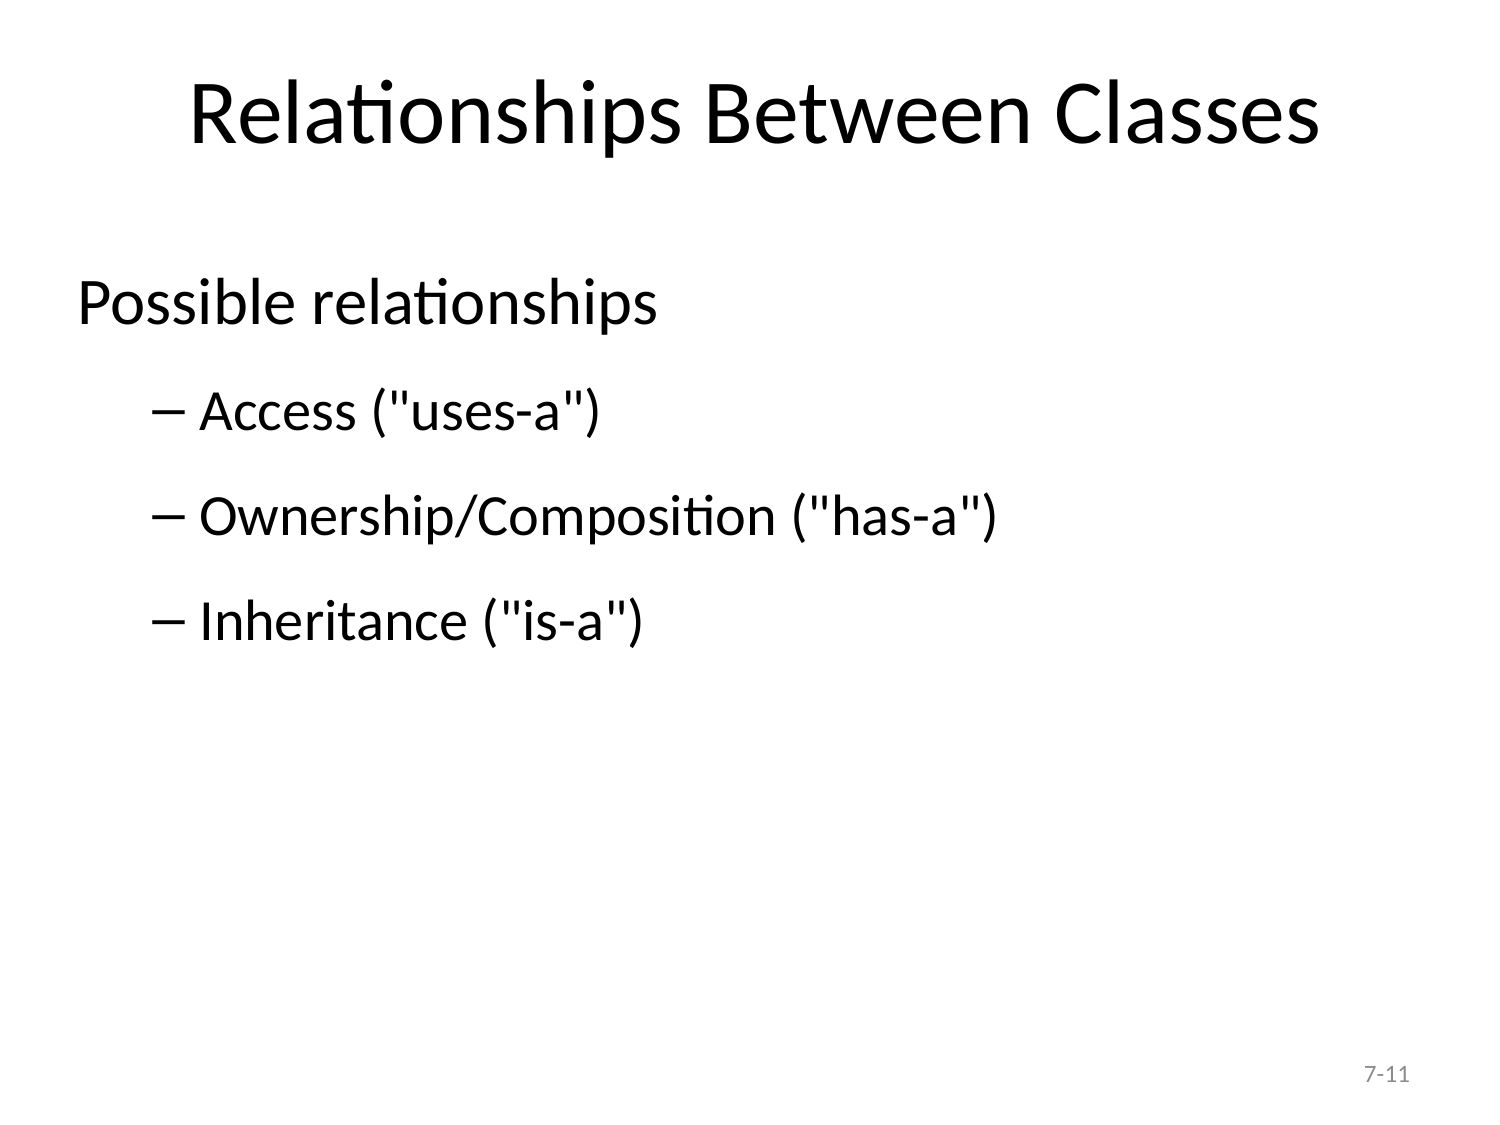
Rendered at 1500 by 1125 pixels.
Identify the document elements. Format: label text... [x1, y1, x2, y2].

title Relationships Between Classes [50, 24, 1463, 188]
list Possible relationships Access ("uses-a") Ownership/Composition ("has-a") Inheritance ("is-a") [62, 249, 1400, 1000]
slide_number 7-11 [1074, 1042, 1425, 1103]
